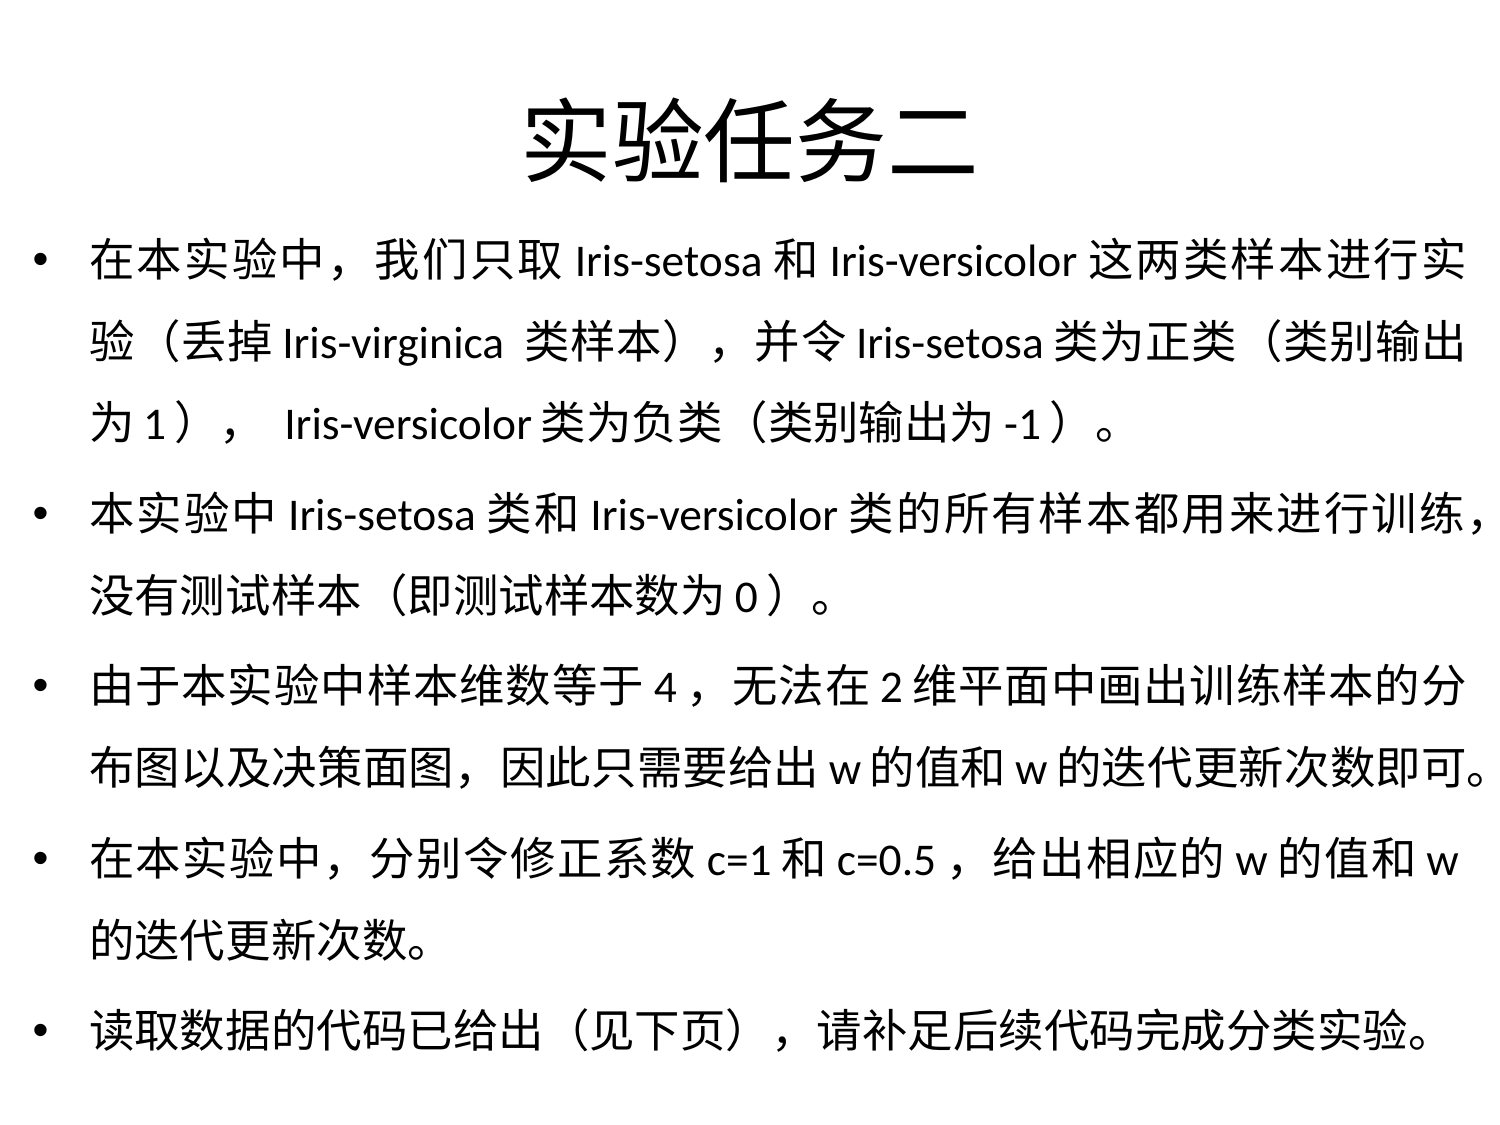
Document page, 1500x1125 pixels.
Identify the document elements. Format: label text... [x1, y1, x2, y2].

title 实验任务二 [75, 45, 1425, 196]
list 在本实验中，我们只取Iris-setosa和Iris-versicolor这两类样本进行实验（丢掉Iris-virginica 类样本），并令Iris-setosa类为正类（类别输出为1）， Iris-versicolor类为负类（类别输出为-1）。 本实验中Iris-setosa类和Iris-versicolor类的所有样本都用来进行训练，没有测试样本（即测试样本数为0）。 由于本实验中样本维数等于4，无法在2维平面中画出训练样本的分布图以及决策面图，因此只需要给出w的值和w的迭代更新次数即可。 在本实验中，分别令修正系数c=1和c=0.5，给出相应的w的值和w的迭代更新次数。 读取数据的代码已给出（见下页），请补足后续代码完成分类实验。 [17, 196, 1483, 1083]
